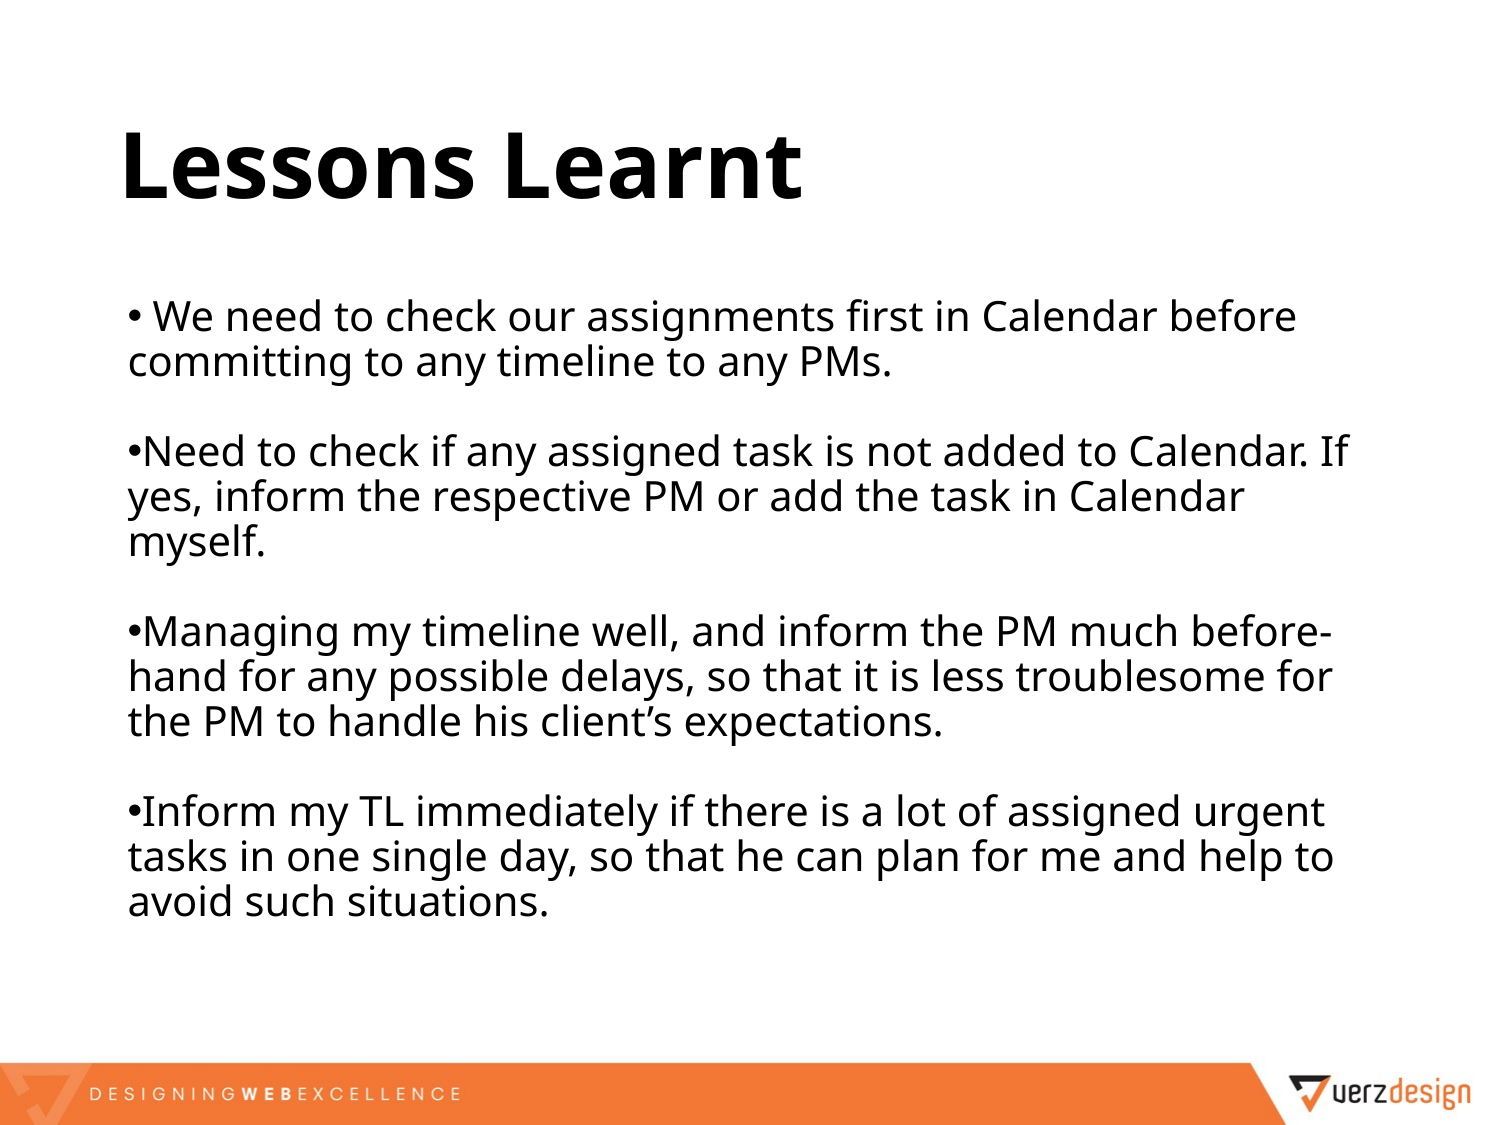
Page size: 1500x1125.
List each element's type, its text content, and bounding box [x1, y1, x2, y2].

title Lessons Learnt [103, 59, 1397, 278]
list We need to check our assignments first in Calendar before committing to any timeline to any PMs. Need to check if any assigned task is not added to Calendar. If yes, inform the respective PM or add the task in Calendar myself. Managing my timeline well, and inform the PM much before-hand for any possible delays, so that it is less troublesome for the PM to handle his client’s expectations. Inform my TL immediately if there is a lot of assigned urgent tasks in one single day, so that he can plan for me and help to avoid such situations. [112, 287, 1374, 1032]
picture [0, 0, 1500, 1125]
